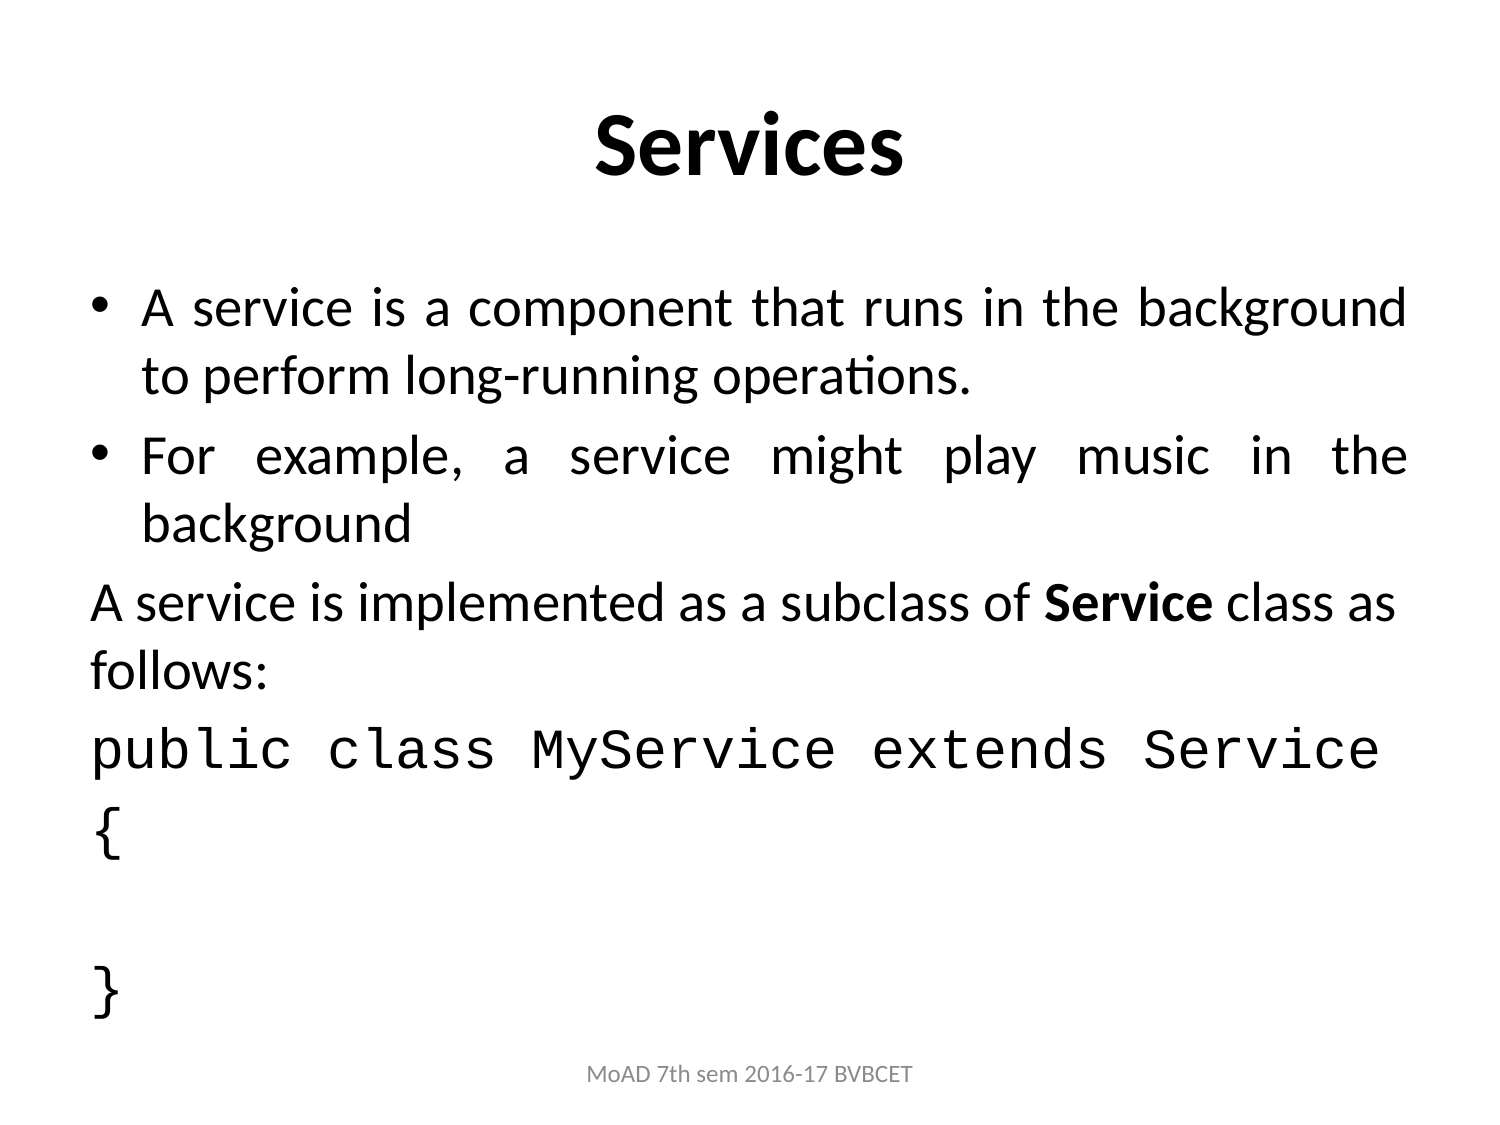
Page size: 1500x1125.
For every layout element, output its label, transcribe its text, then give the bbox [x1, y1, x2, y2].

title Services [75, 45, 1425, 233]
footer MoAD 7th sem 2016-17 BVBCET [512, 1042, 988, 1103]
list A service is a component that runs in the background to perform long-running operations. For example, a service might play music in the background A service is implemented as a subclass of Service class as follows: public class MyService extends Service { } [75, 262, 1425, 1038]
